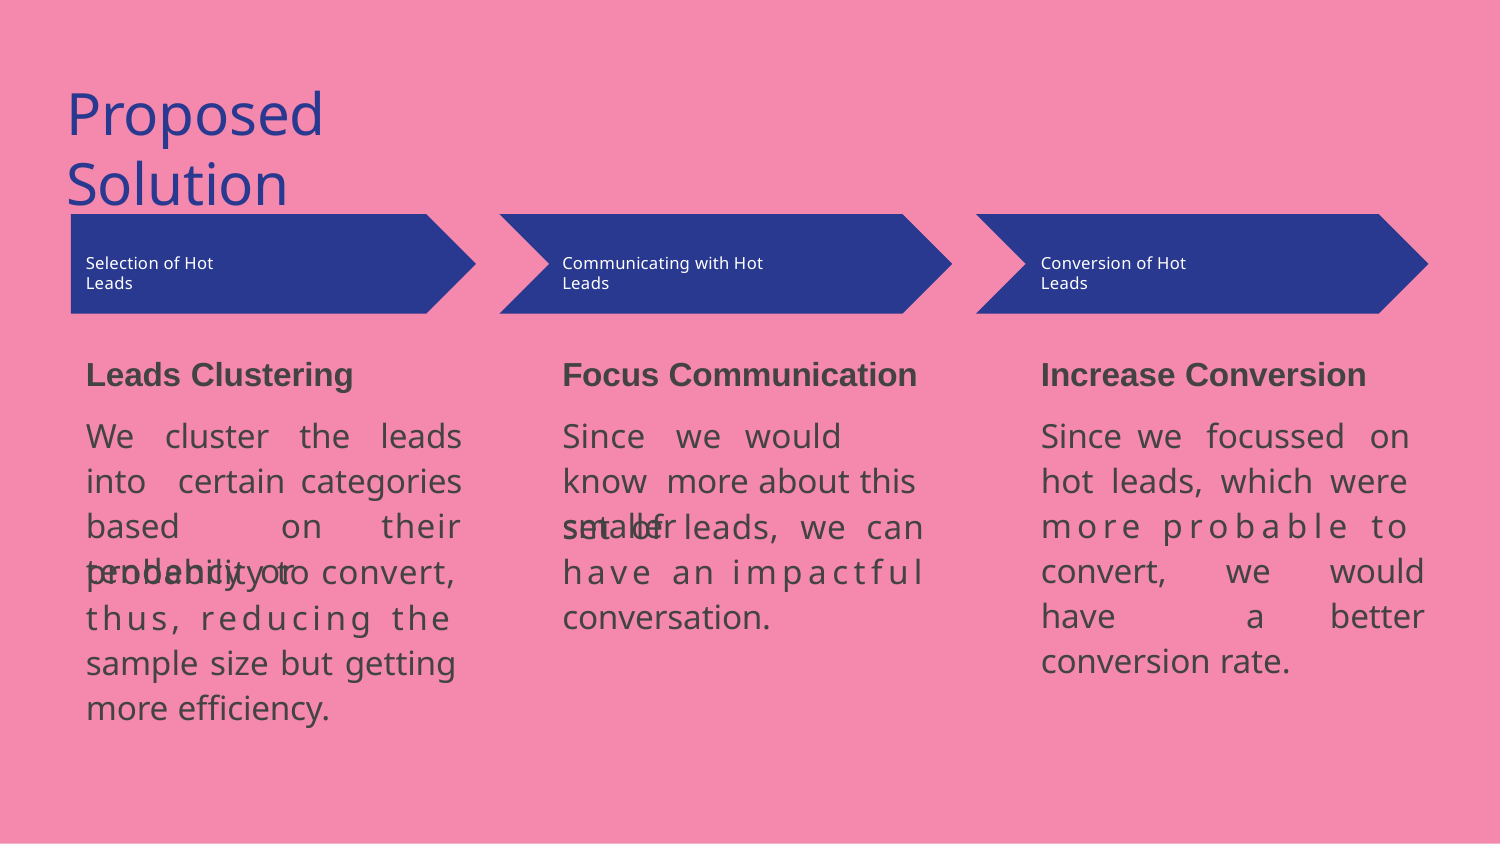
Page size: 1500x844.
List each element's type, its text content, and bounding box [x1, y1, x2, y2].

text_box probability to convert, thus, reducing the sample size but getting more efficiency. [83, 544, 469, 727]
text_box Focus Communication Since we would know more about this smaller [560, 328, 941, 498]
text_box [70, 214, 476, 314]
title Proposed Solution [64, 75, 544, 219]
text_box Selection of Hot Leads [83, 250, 262, 294]
text_box Leads Clustering [83, 351, 359, 394]
text_box We cluster the leads into certain categories based on their tendency or [83, 407, 464, 544]
text_box [499, 214, 953, 314]
text_box Conversion of Hot Leads [1038, 250, 1233, 294]
text_box Increase Conversion Since we focussed on hot leads, which were more probable to convert, we would have a better conversion rate. [1038, 328, 1426, 681]
text_box [975, 214, 1429, 314]
text_box Communicating with Hot Leads [560, 250, 804, 294]
text_box set of leads, we can have an impactful conversation. [560, 498, 946, 636]
